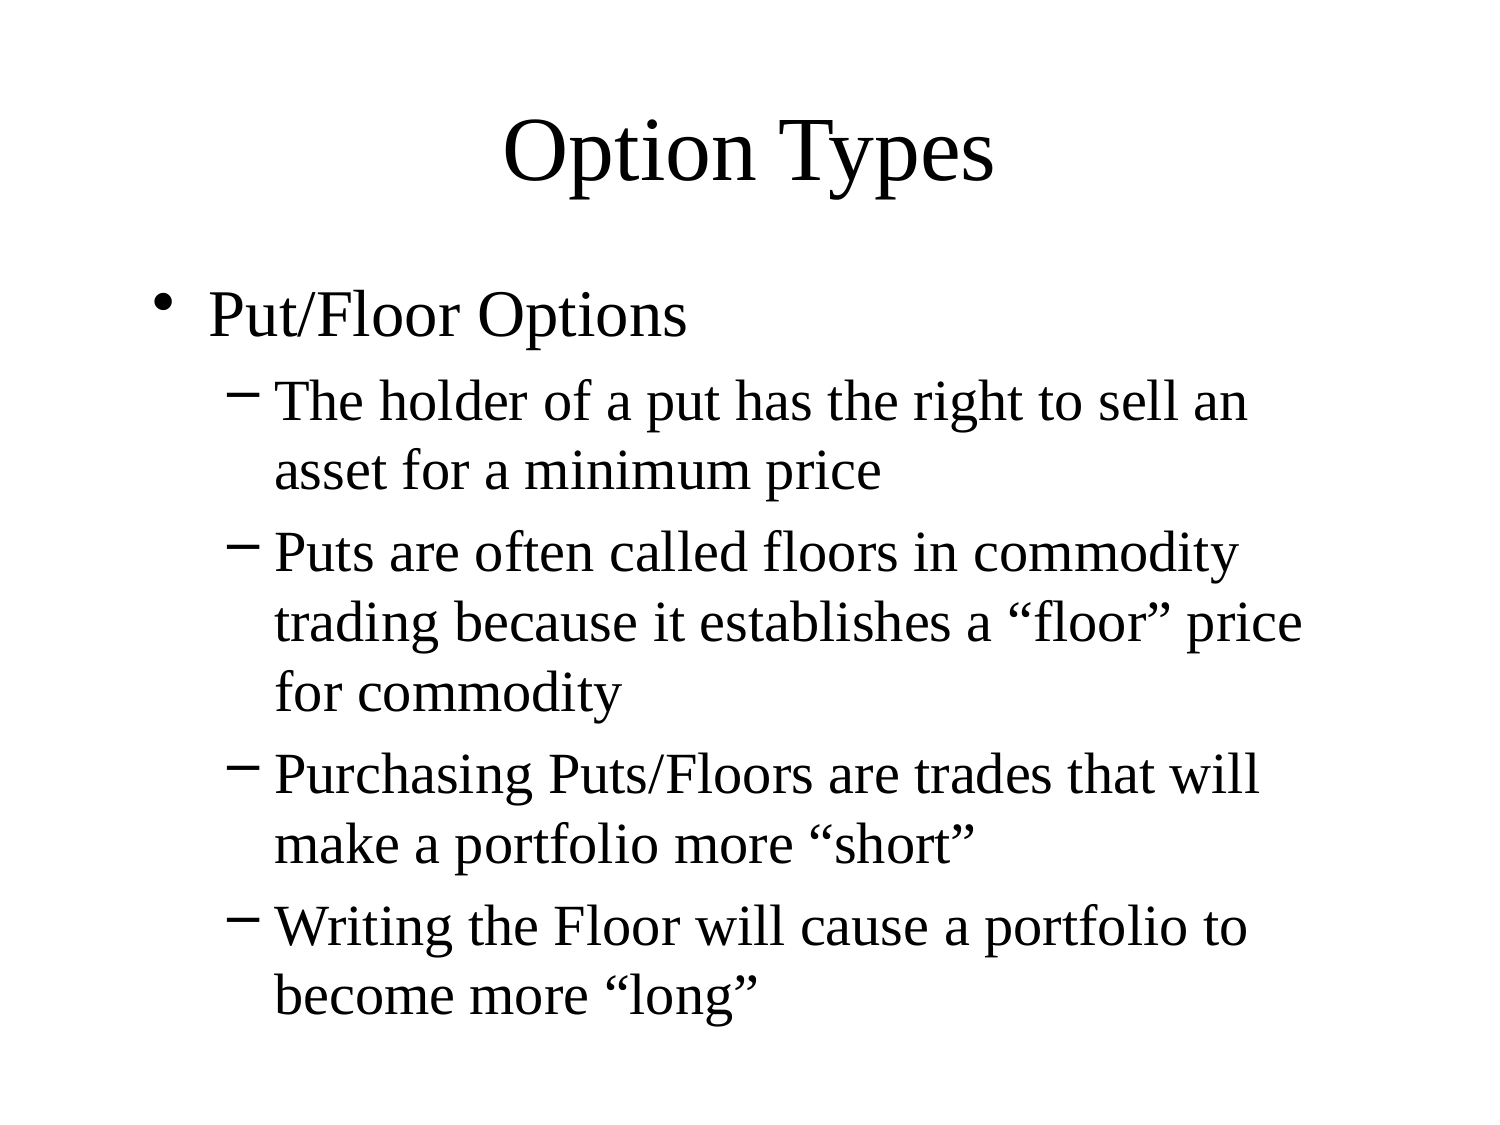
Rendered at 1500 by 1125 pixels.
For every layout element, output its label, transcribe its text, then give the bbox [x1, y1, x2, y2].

list Put/Floor Options The holder of a put has the right to sell an asset for a minimum price Puts are often called floors in commodity trading because it establishes a “floor” price for commodity Purchasing Puts/Floors are trades that will make a portfolio more “short” Writing the Floor will cause a portfolio to become more “long” [137, 262, 1388, 1001]
title Option Types [112, 49, 1388, 238]
